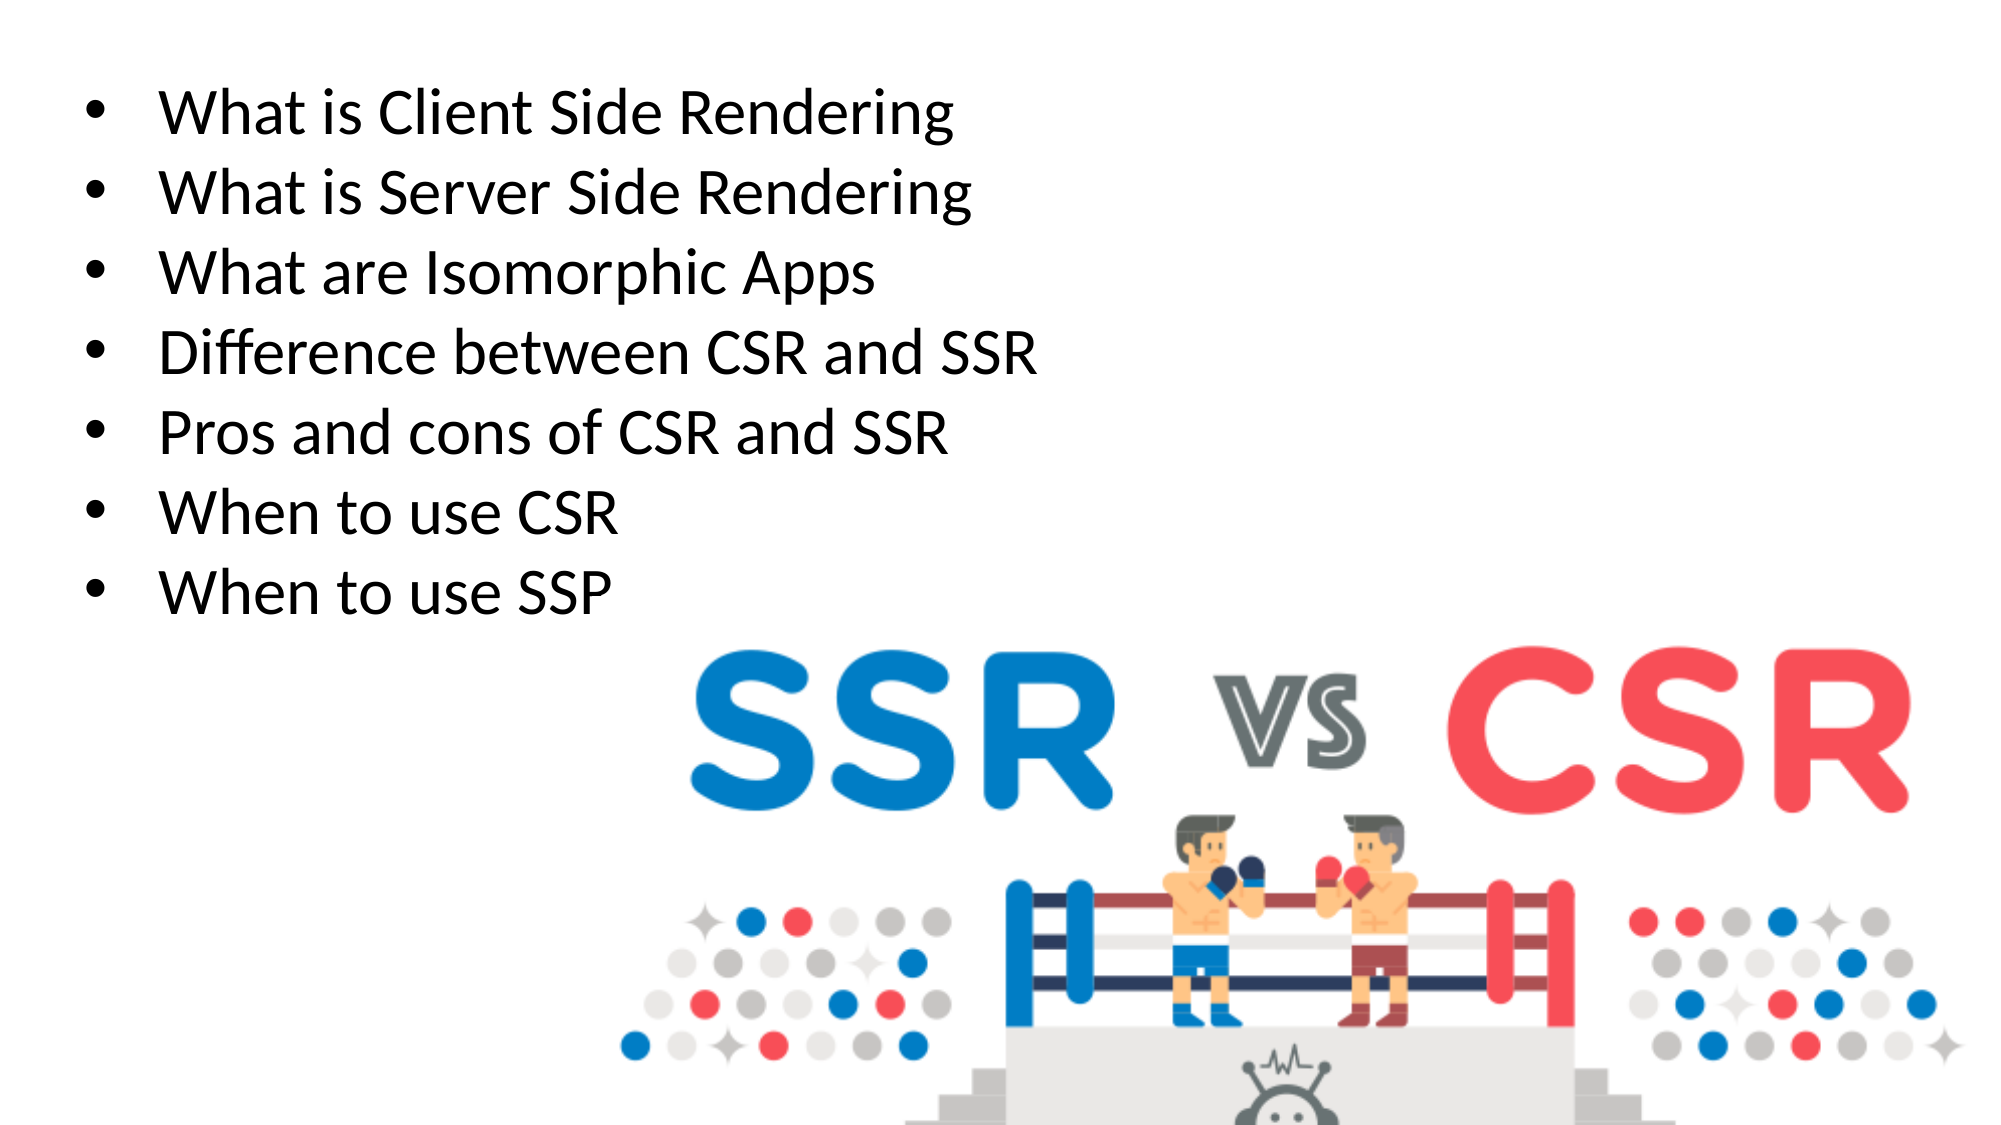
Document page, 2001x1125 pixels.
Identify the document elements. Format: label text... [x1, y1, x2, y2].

picture [592, 596, 2000, 1125]
text_box What is Client Side Rendering What is Server Side Rendering What are Isomorphic Apps Difference between CSR and SSR Pros and cons of CSR and SSR When to use CSR When to use SSR [69, 60, 1371, 636]
